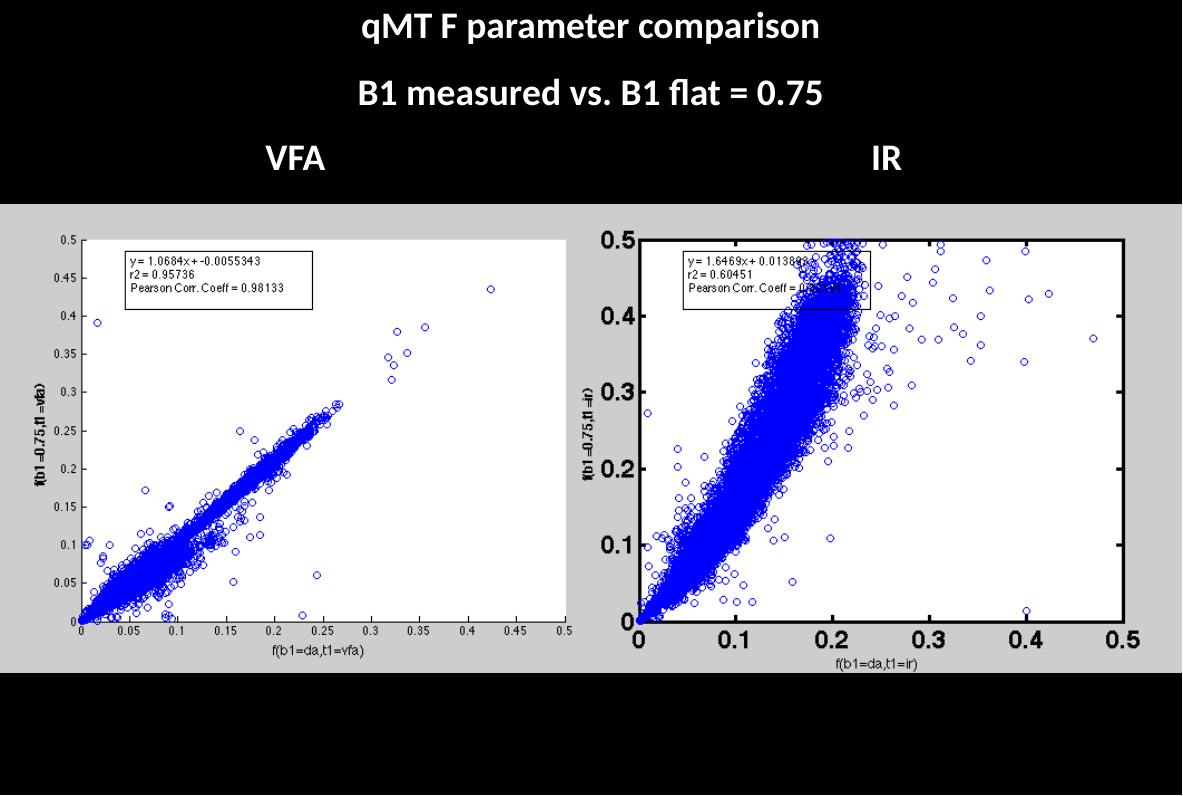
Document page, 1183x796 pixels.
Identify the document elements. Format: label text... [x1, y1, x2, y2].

table_header B1 measured vs. B1 flat = 0.75 [0, 71, 1182, 137]
table_header VFA [0, 137, 591, 196]
table_header IR [591, 137, 1182, 196]
picture [0, 204, 1182, 673]
table_header qMT F parameter comparison [0, 3, 1182, 71]
